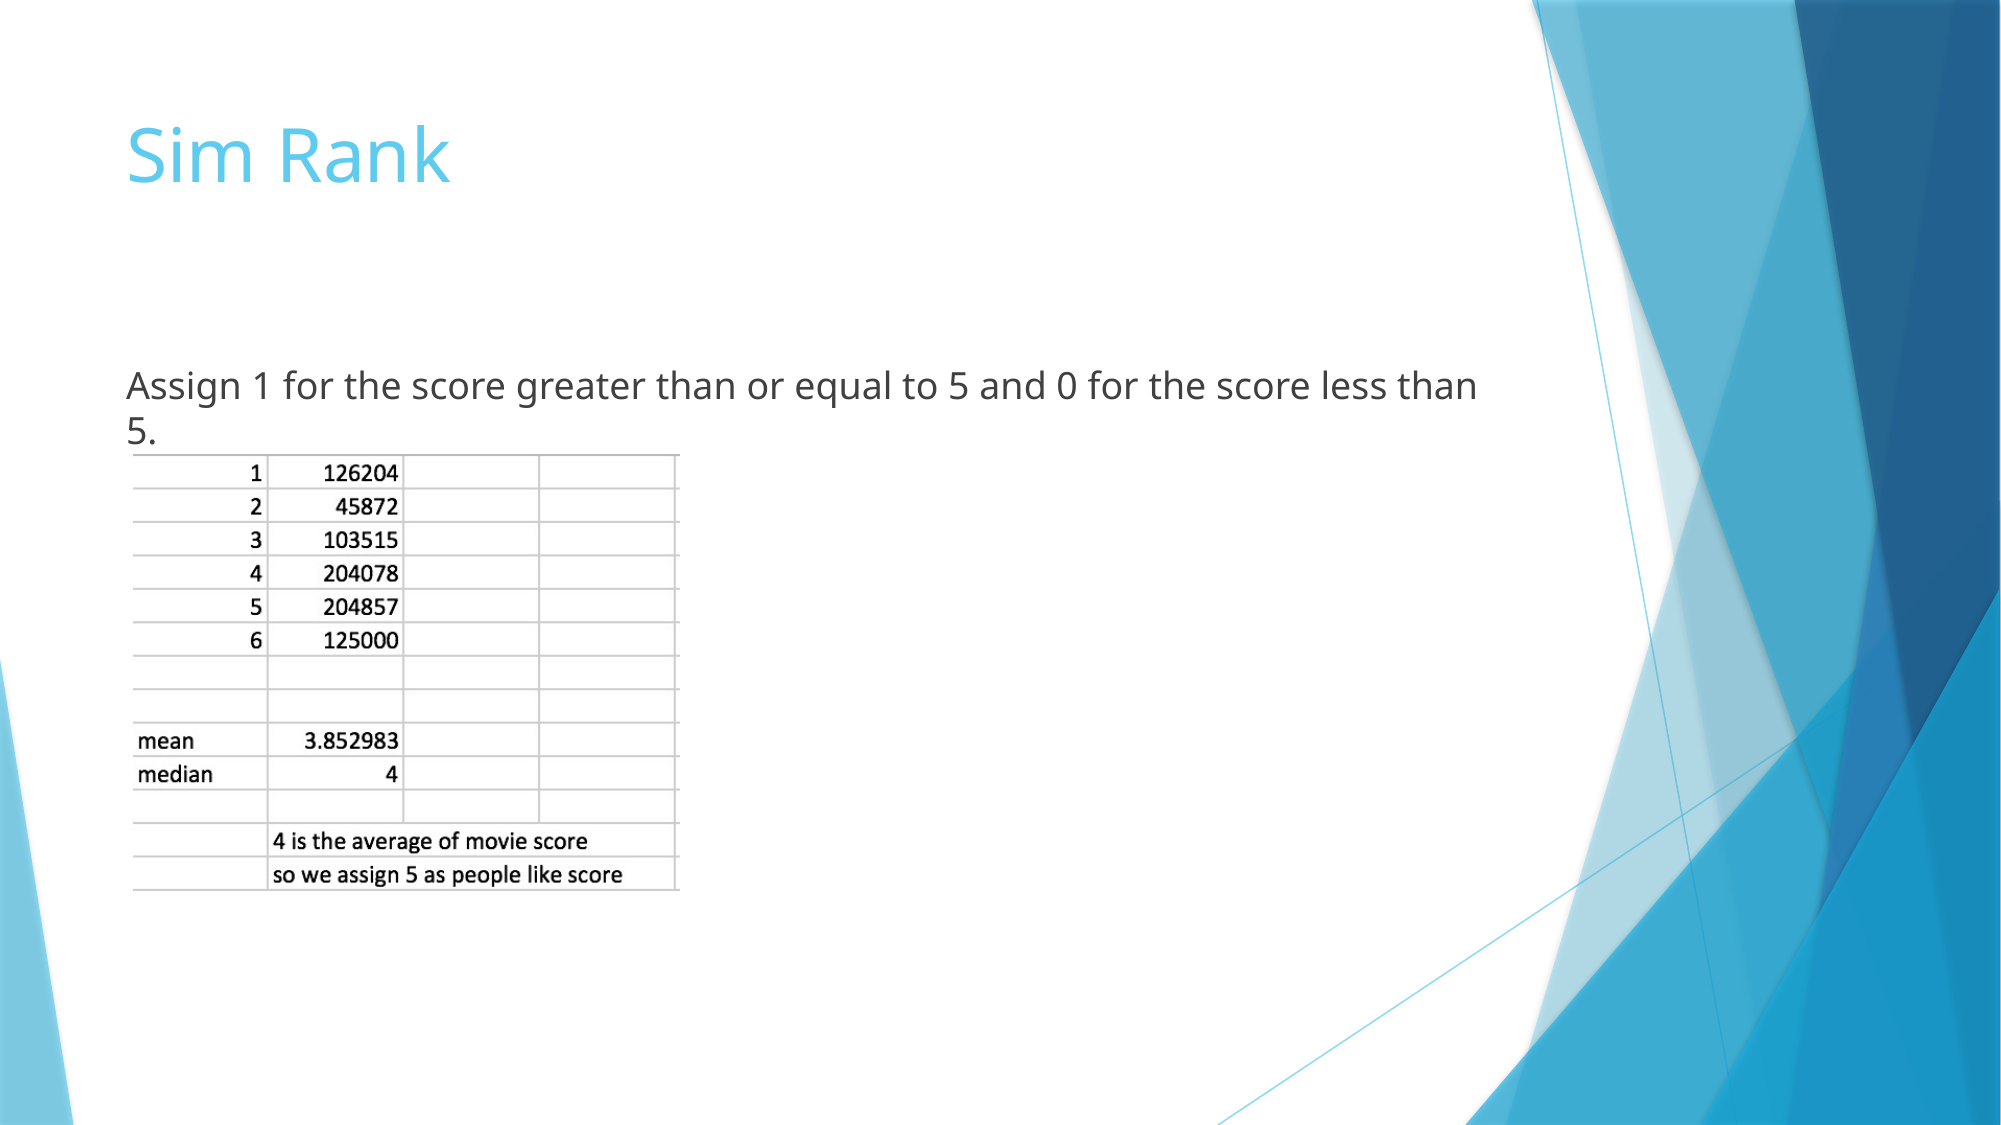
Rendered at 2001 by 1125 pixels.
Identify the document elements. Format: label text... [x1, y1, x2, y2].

list Assign 1 for the score greater than or equal to 5 and 0 for the score less than 5. [111, 354, 1522, 992]
title Sim Rank [111, 99, 1522, 317]
picture [132, 454, 680, 891]
